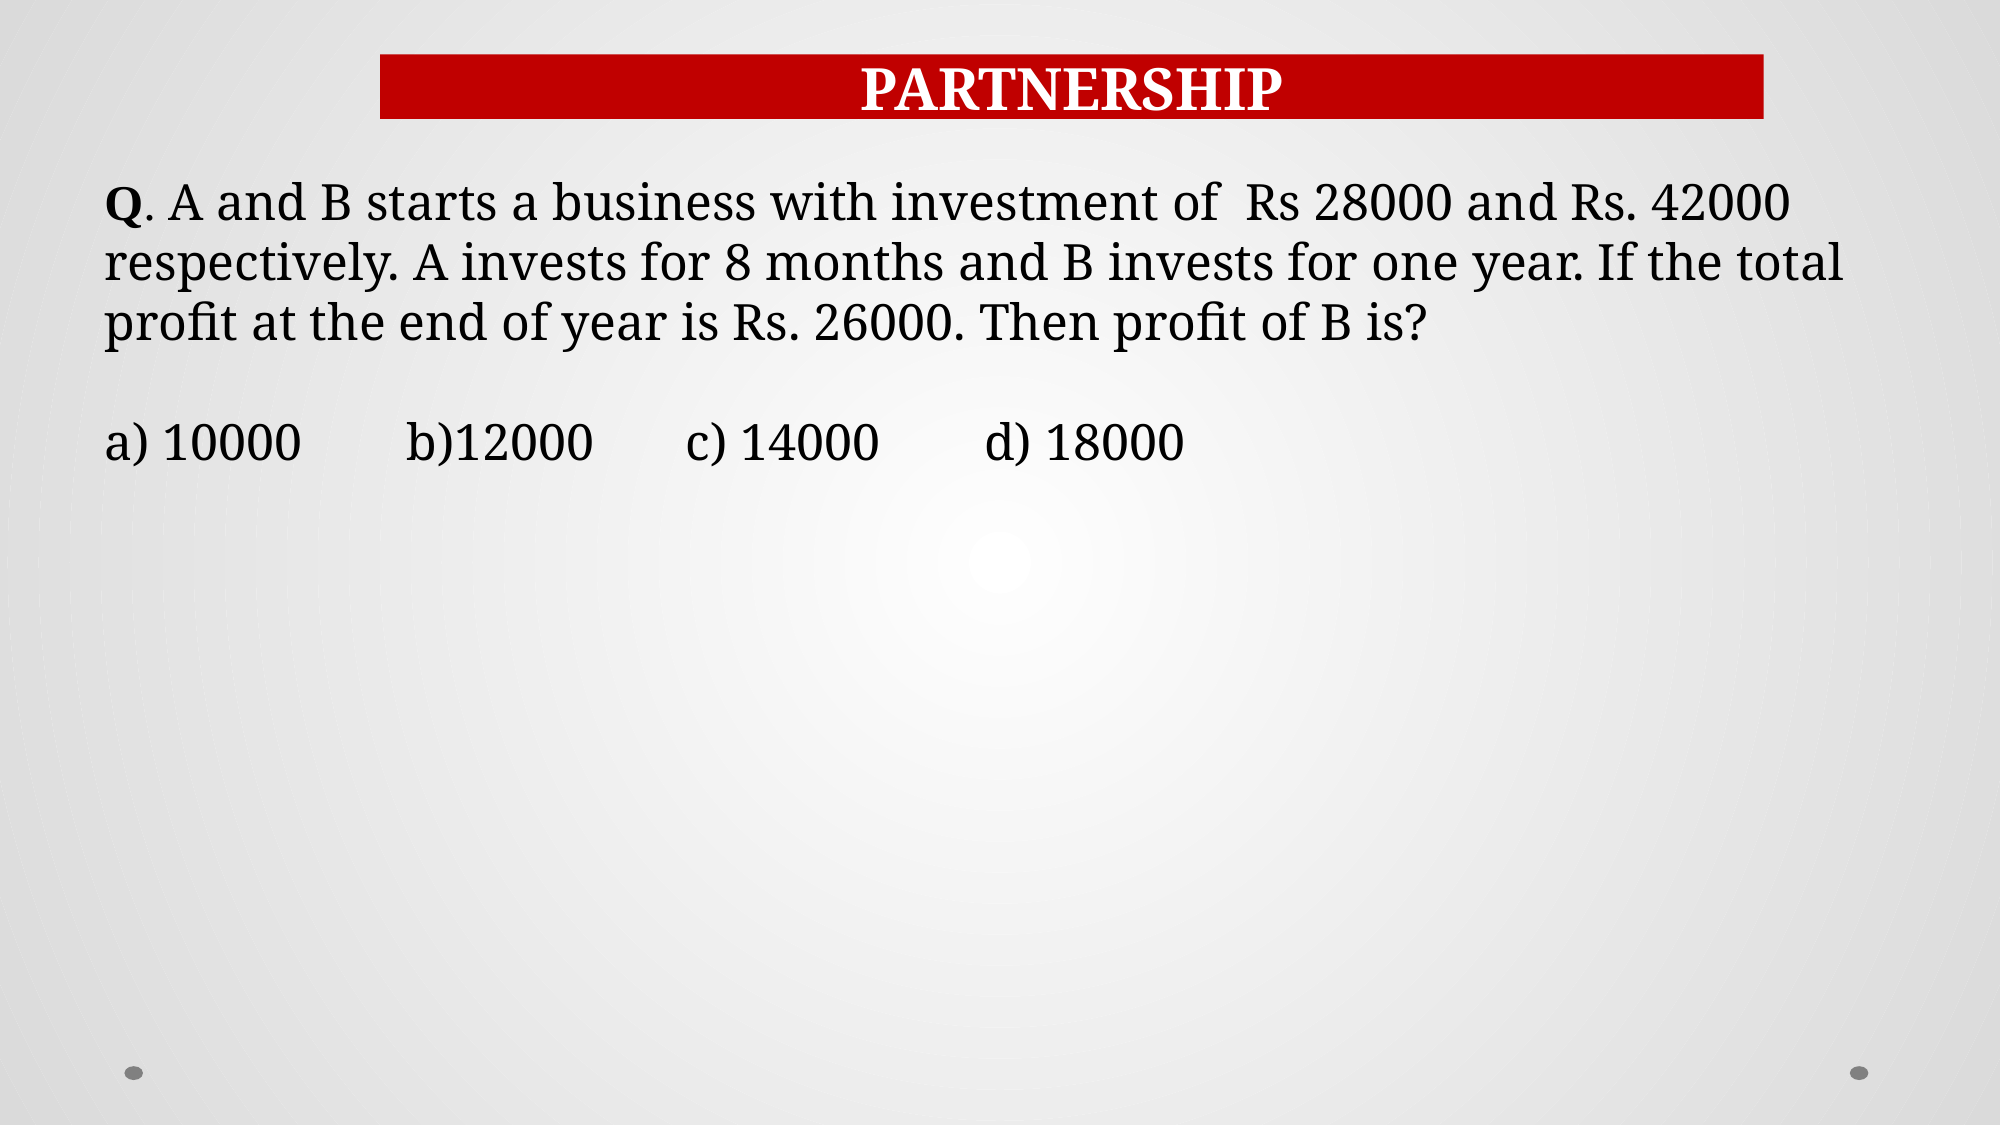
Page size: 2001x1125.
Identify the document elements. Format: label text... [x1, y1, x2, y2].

text_box Q. A and B starts a business with investment of Rs 28000 and Rs. 42000 respectively. A invests for 8 months and B invests for one year. If the total profit at the end of year is Rs. 26000. Then profit of B is? a) 10000 b)12000 c) 14000 d) 18000 [89, 163, 1908, 657]
text_box PARTNERSHIP [380, 54, 1764, 119]
